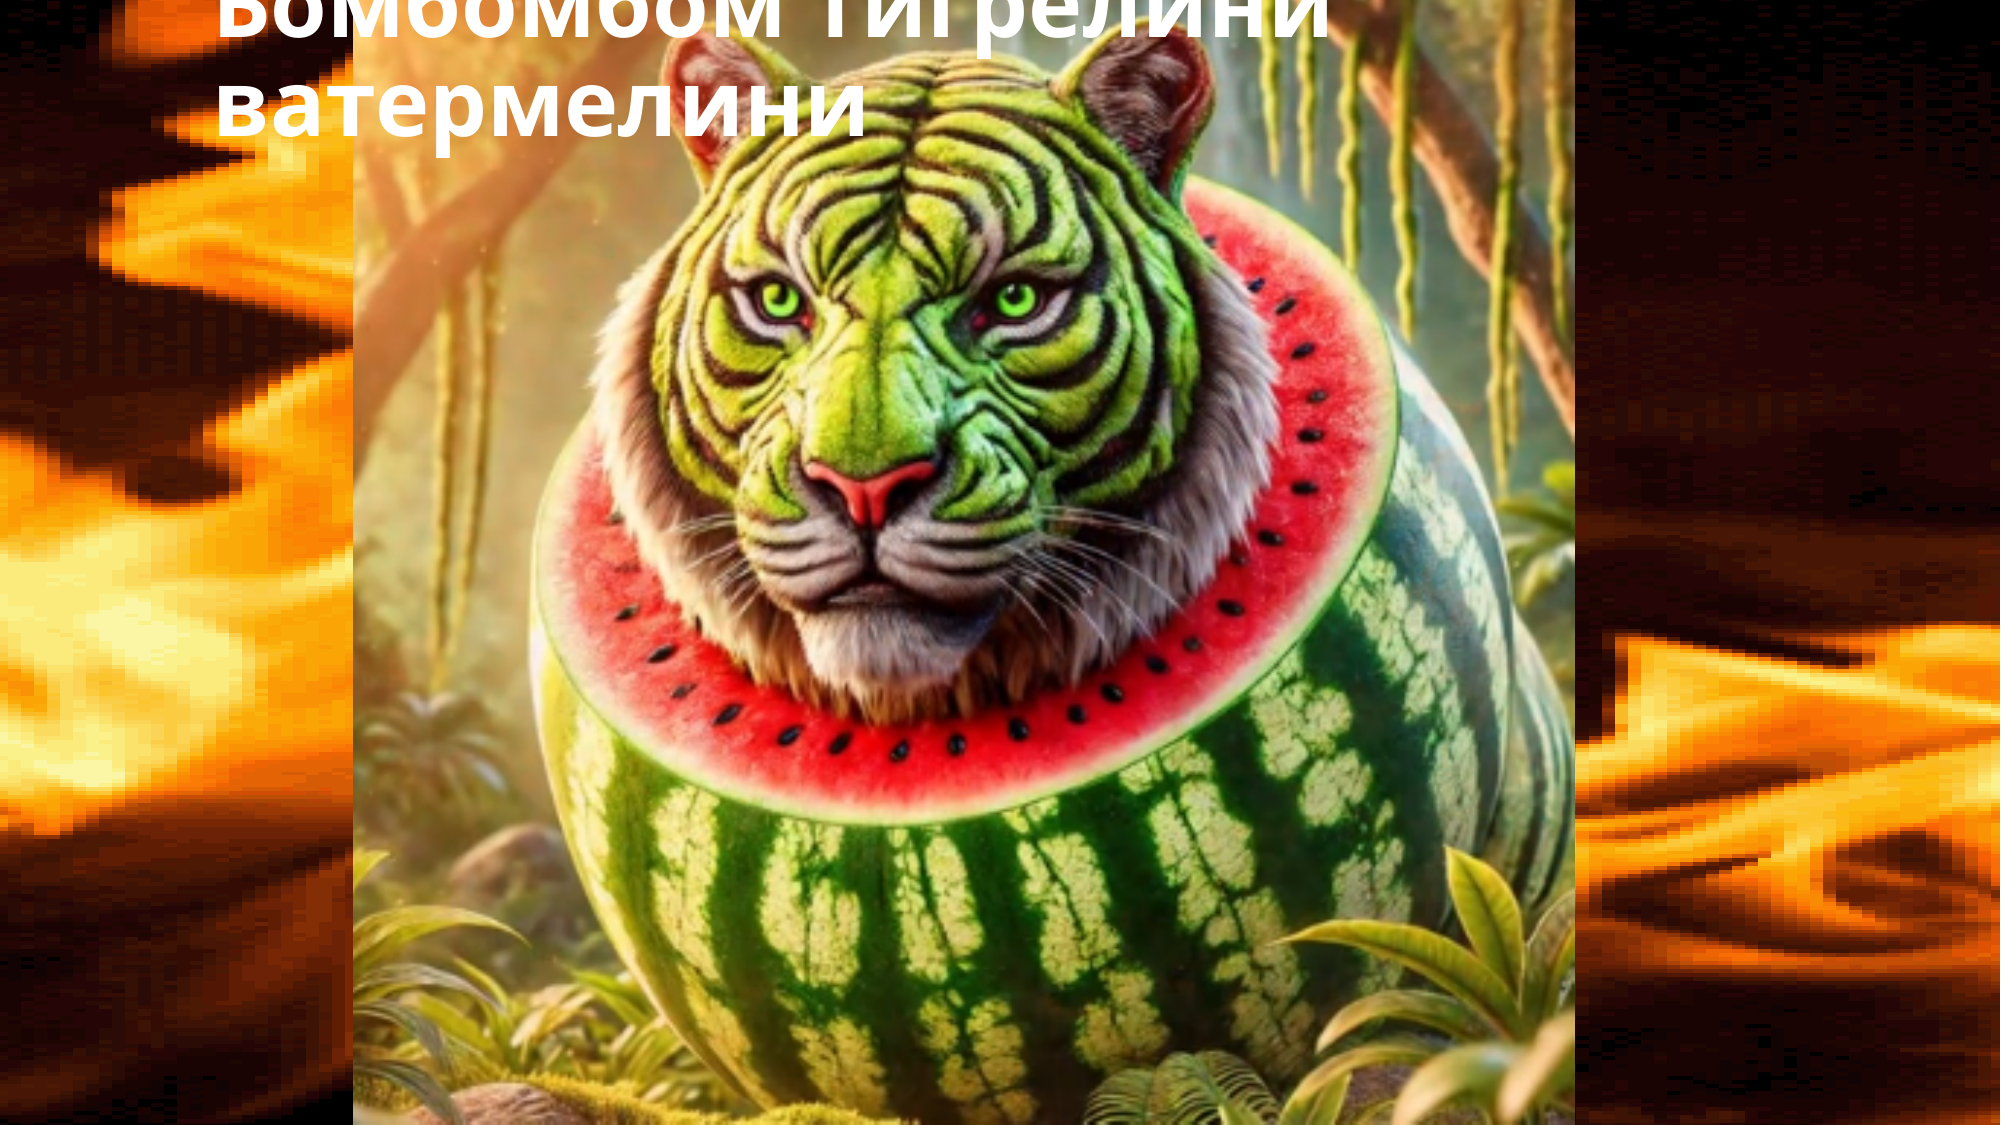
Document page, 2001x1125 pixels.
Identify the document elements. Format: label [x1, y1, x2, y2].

picture [353, 0, 1575, 1125]
list [0, 0, 353, 1125]
list [1575, 0, 2000, 1125]
